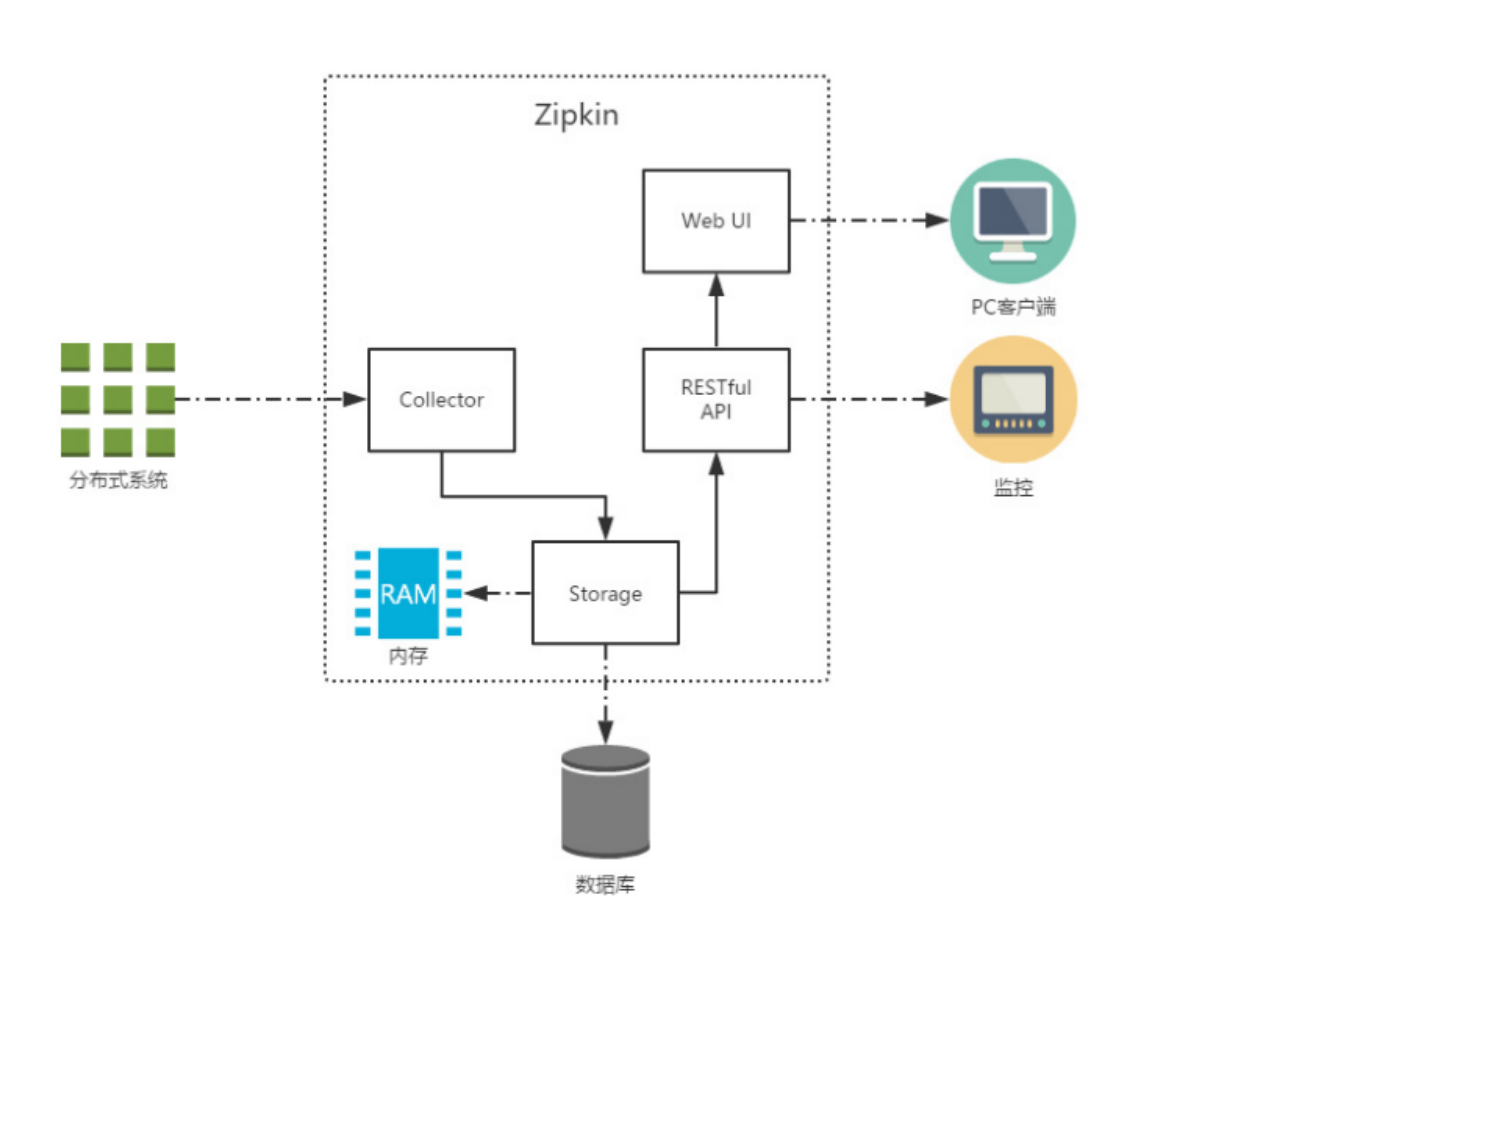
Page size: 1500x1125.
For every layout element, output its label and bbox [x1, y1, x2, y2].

picture [41, 54, 1097, 908]
